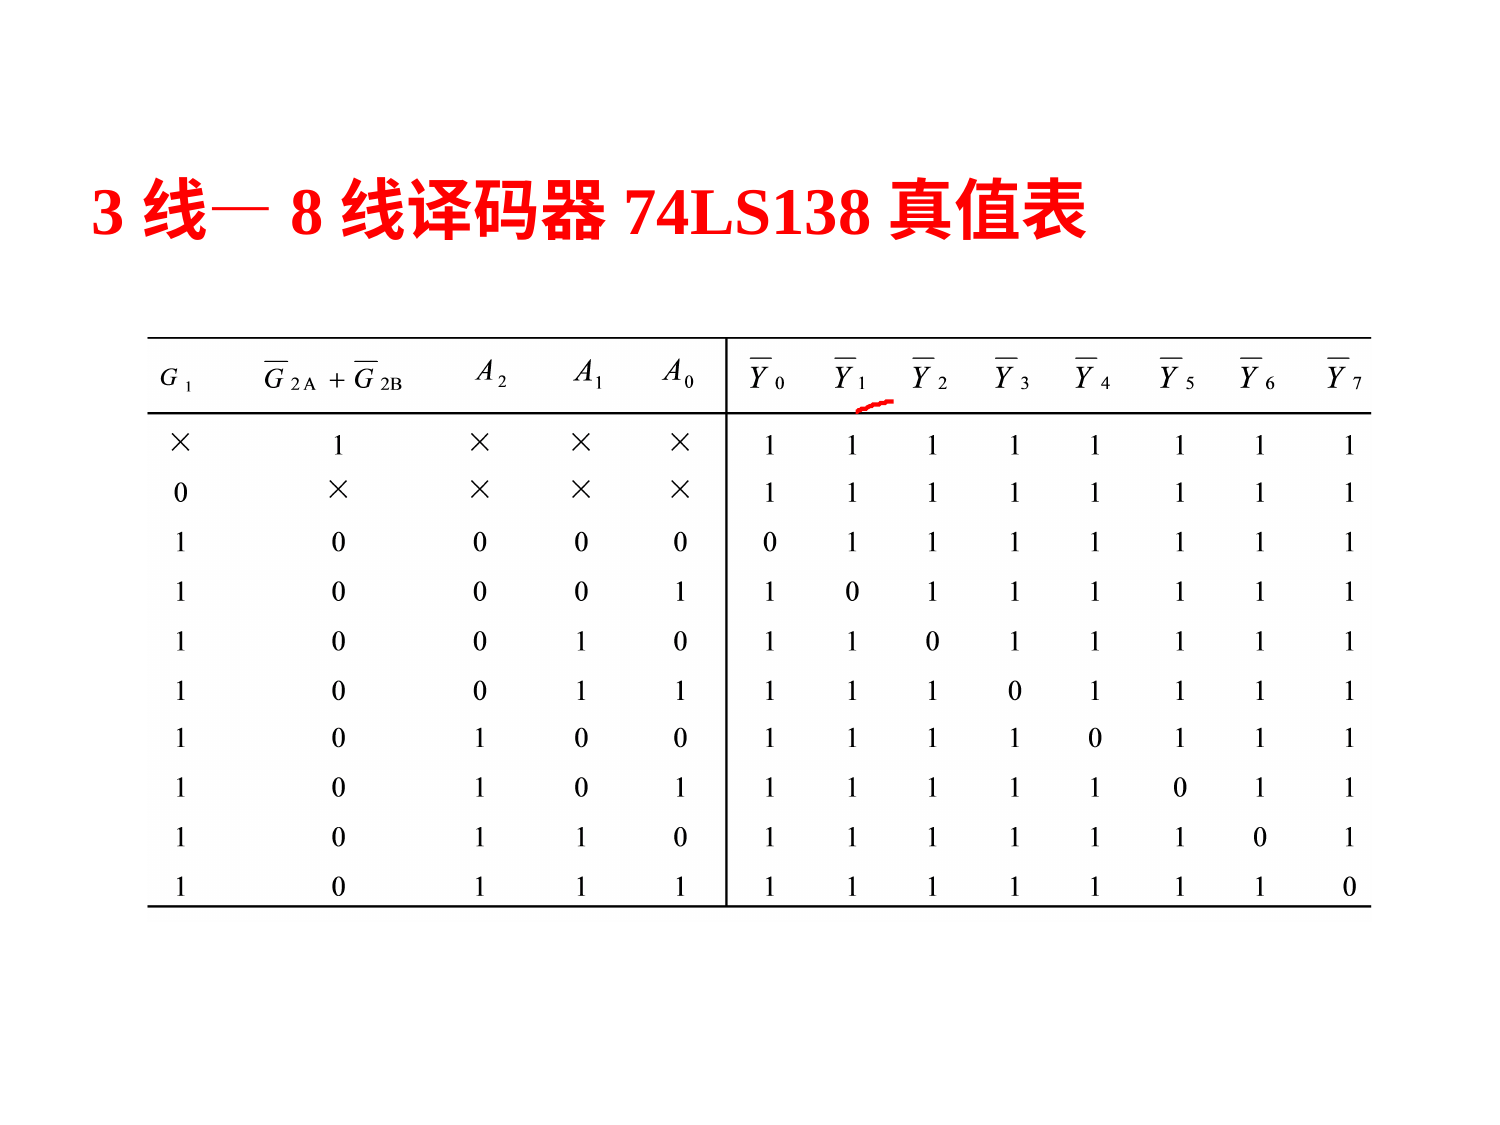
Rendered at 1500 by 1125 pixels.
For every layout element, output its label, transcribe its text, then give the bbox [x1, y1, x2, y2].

text_box 3线—8线译码器74LS138真值表 [76, 160, 1415, 899]
picture [147, 337, 1372, 922]
